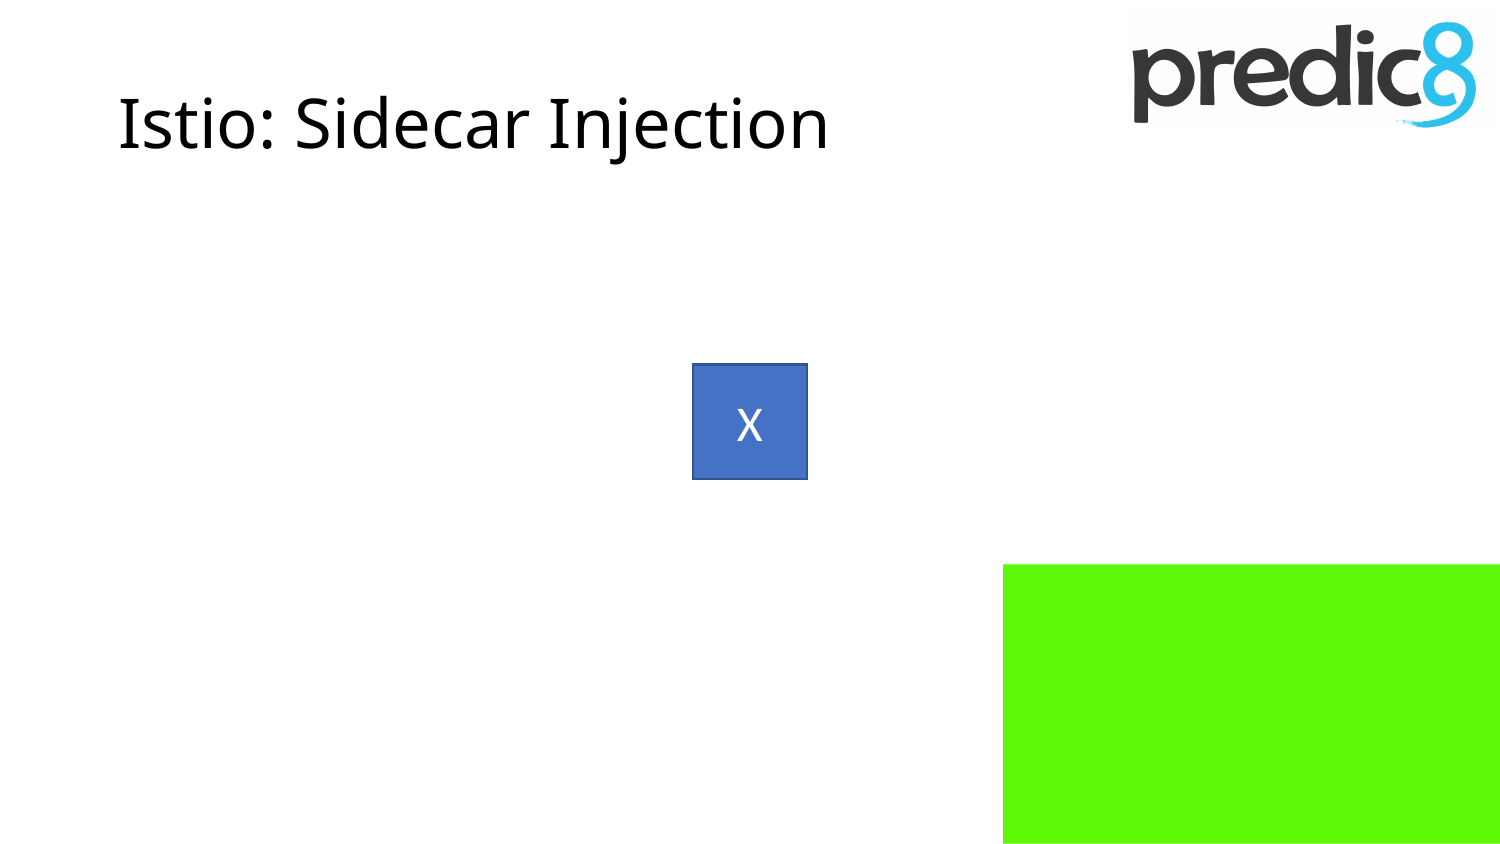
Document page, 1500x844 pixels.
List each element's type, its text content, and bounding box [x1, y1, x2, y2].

text_box X [692, 363, 808, 480]
title Istio: Sidecar Injection [103, 44, 1397, 208]
picture [1128, 9, 1493, 133]
